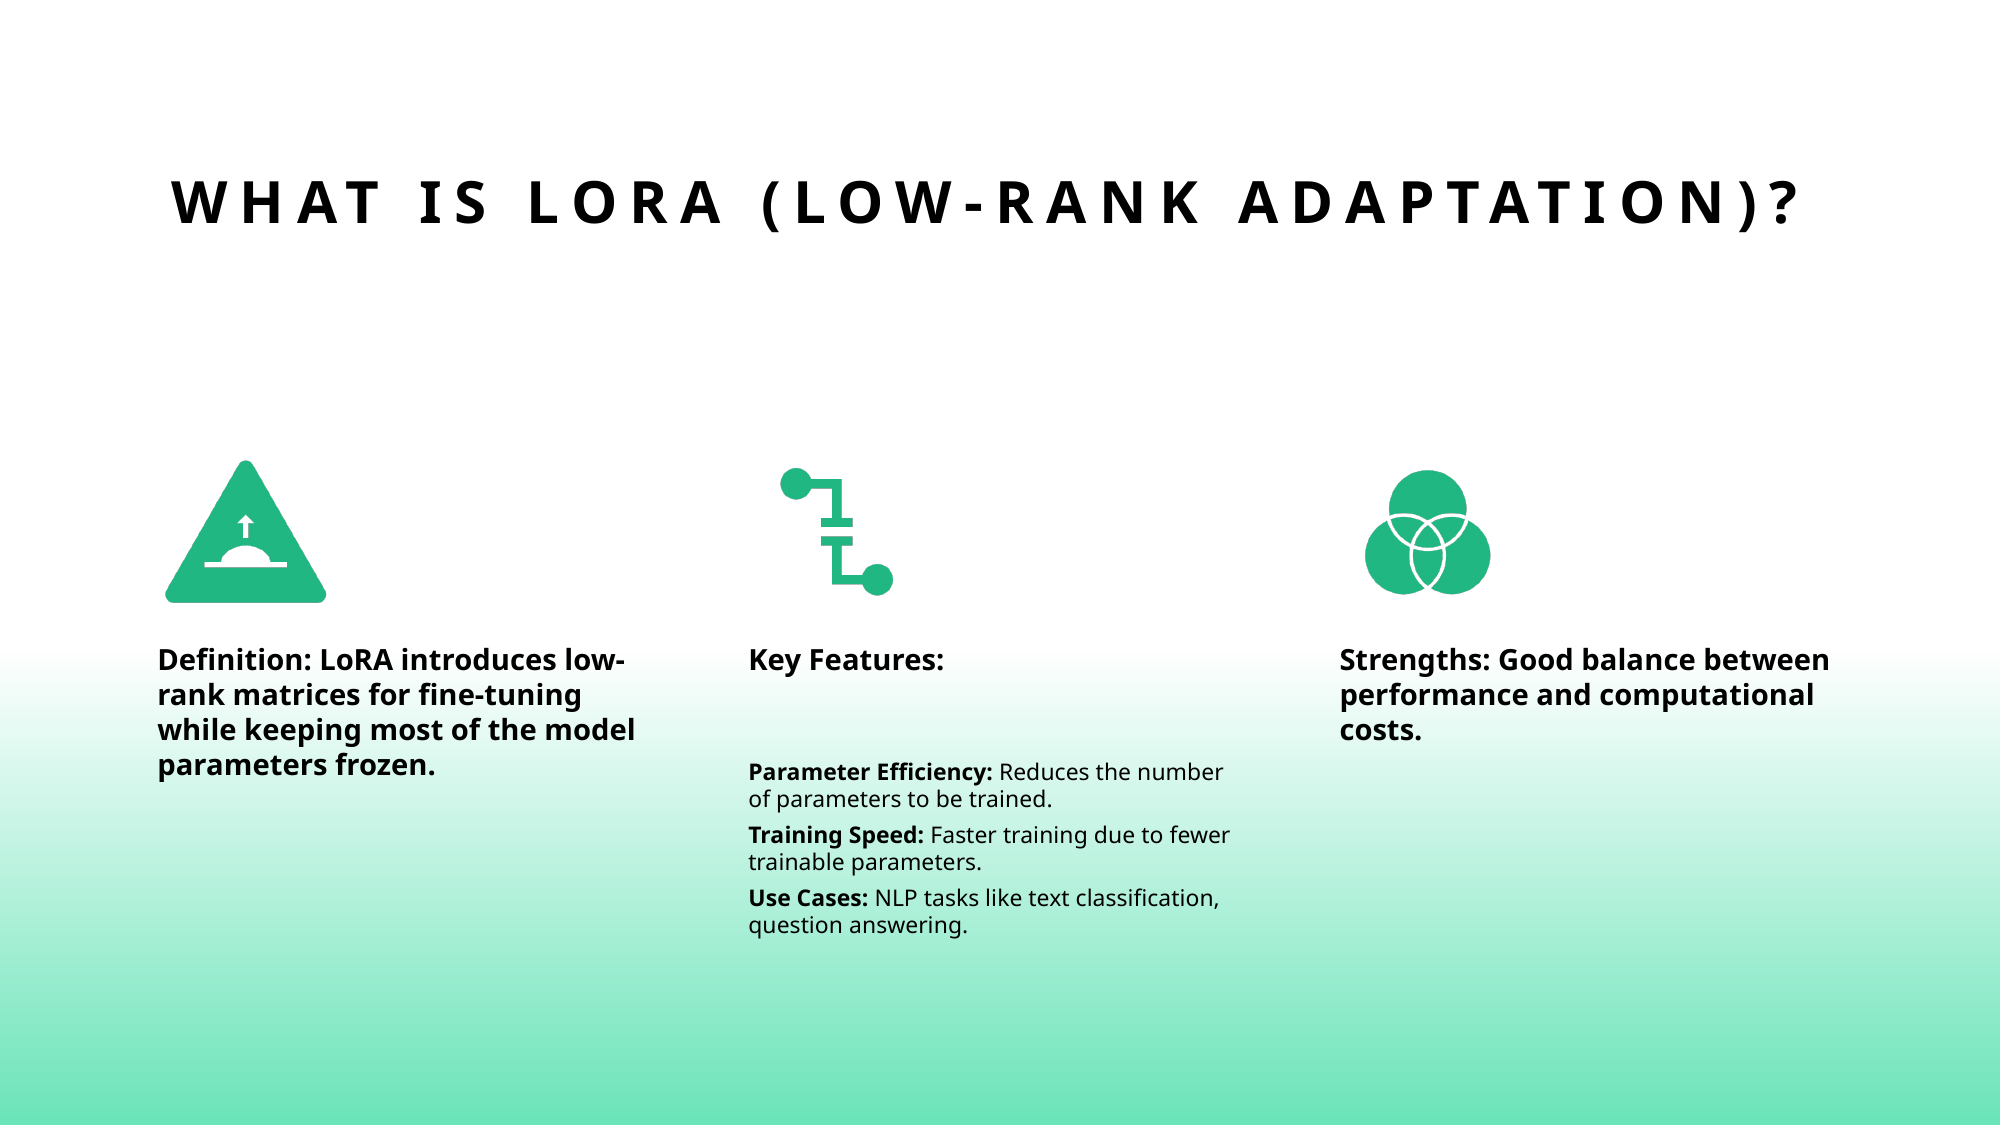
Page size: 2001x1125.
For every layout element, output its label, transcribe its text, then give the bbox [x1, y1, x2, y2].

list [156, 374, 1844, 1014]
title What is LoRA (Low-Rank Adaptation)? [156, 124, 1844, 313]
